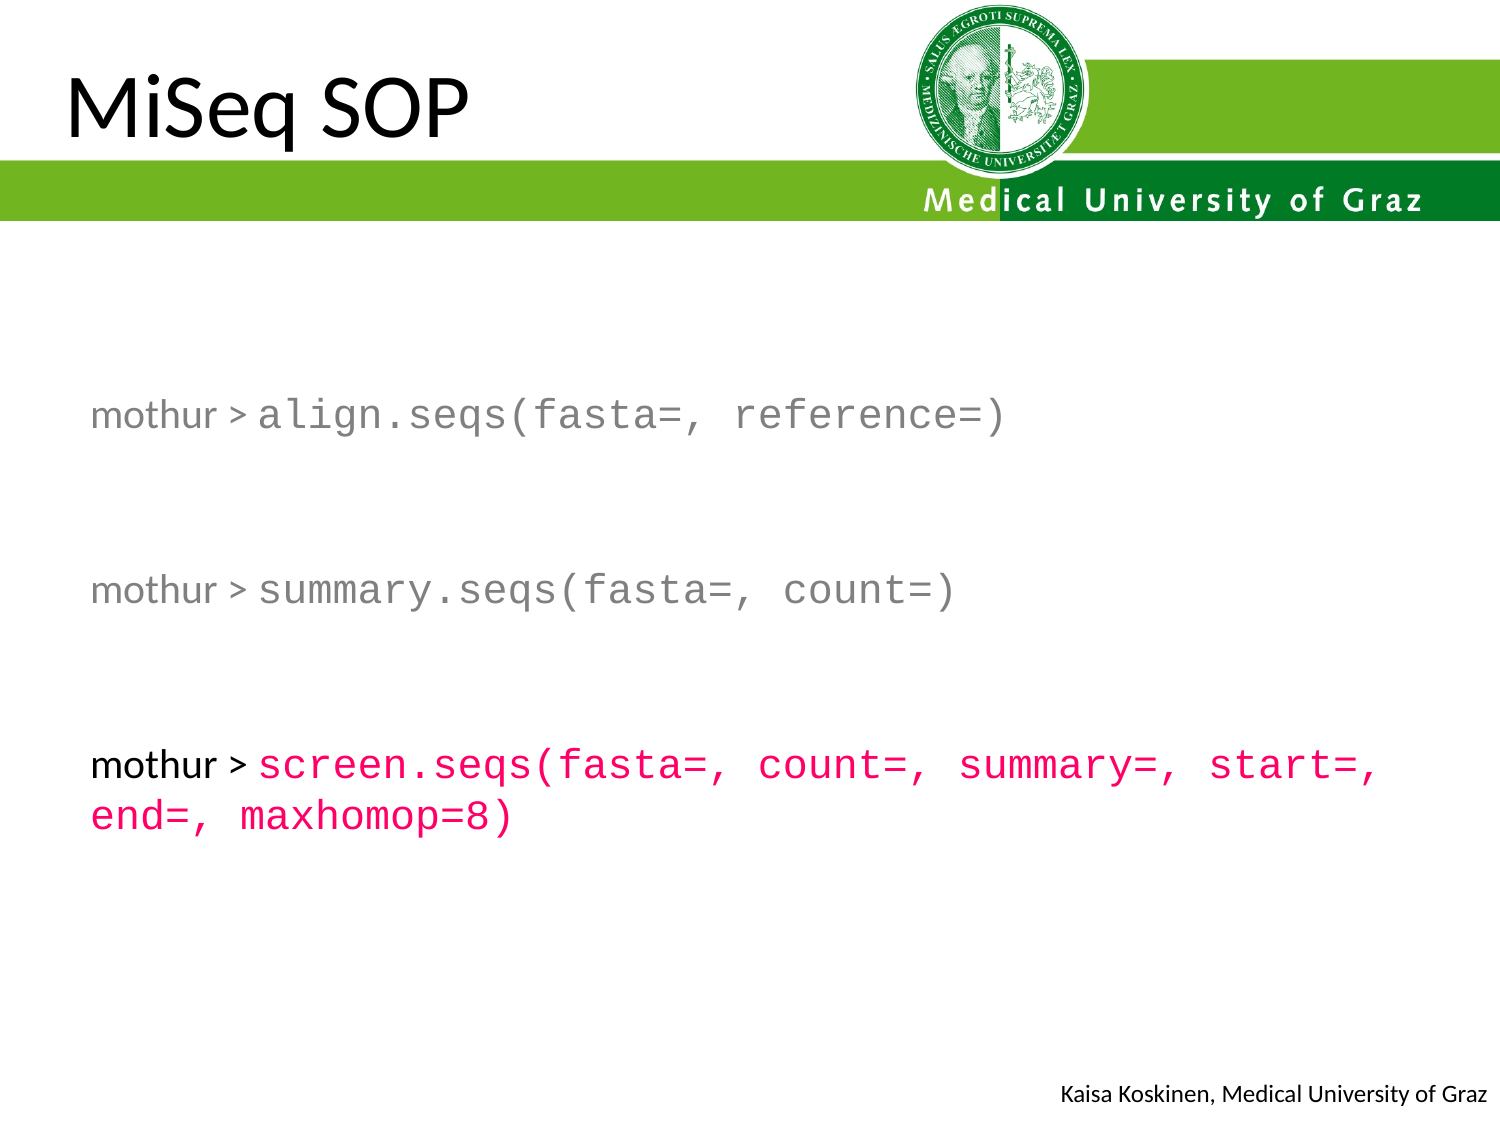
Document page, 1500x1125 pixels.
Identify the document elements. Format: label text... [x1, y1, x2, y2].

text_box Kaisa Koskinen, Medical University of Graz [1045, 1070, 1500, 1116]
picture [0, 0, 1500, 222]
list mothur > align.seqs(fasta=, reference=) mothur > summary.seqs(fasta=, count=) mothur > screen.seqs(fasta=, count=, summary=, start=, end=, maxhomop=8) [75, 262, 1425, 1005]
